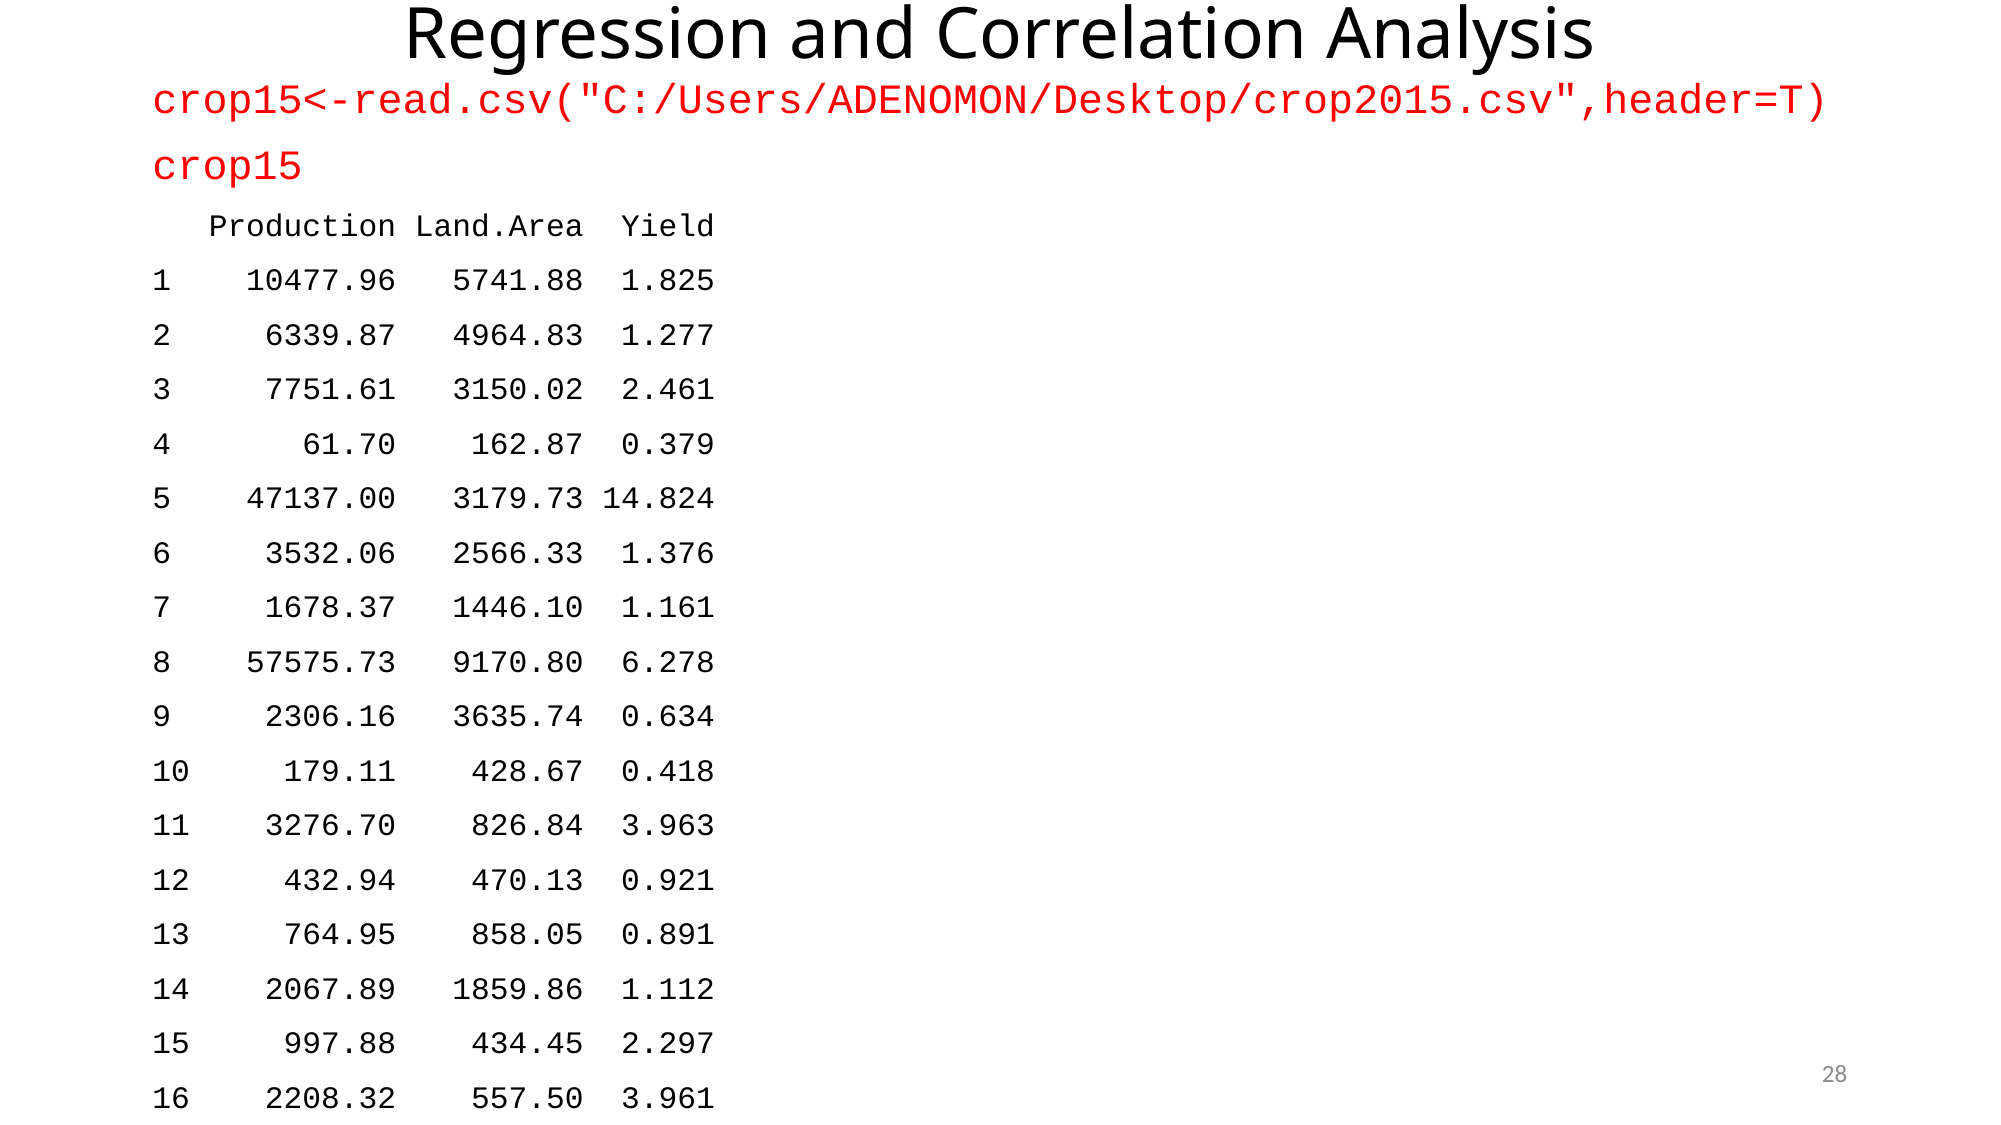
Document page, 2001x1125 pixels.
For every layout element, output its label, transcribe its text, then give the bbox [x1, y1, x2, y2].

slide_number 28 [1412, 1042, 1863, 1103]
title Regression and Correlation Analysis [137, 0, 1863, 69]
list crop15<-read.csv("C:/Users/ADENOMON/Desktop/crop2015.csv",header=T) crop15 Production Land.Area Yield 1 10477.96 5741.88 1.825 2 6339.87 4964.83 1.277 3 7751.61 3150.02 2.461 4 61.70 162.87 0.379 5 47137.00 3179.73 14.824 6 3532.06 2566.33 1.376 7 1678.37 1446.10 1.161 8 57575.73 9170.80 6.278 9 2306.16 3635.74 0.634 10 179.11 428.67 0.418 11 3276.70 826.84 3.963 12 432.94 470.13 0.921 13 764.95 858.05 0.891 14 2067.89 1859.86 1.112 15 997.88 434.45 2.297 16 2208.32 557.50 3.961 [137, 69, 1863, 849]
